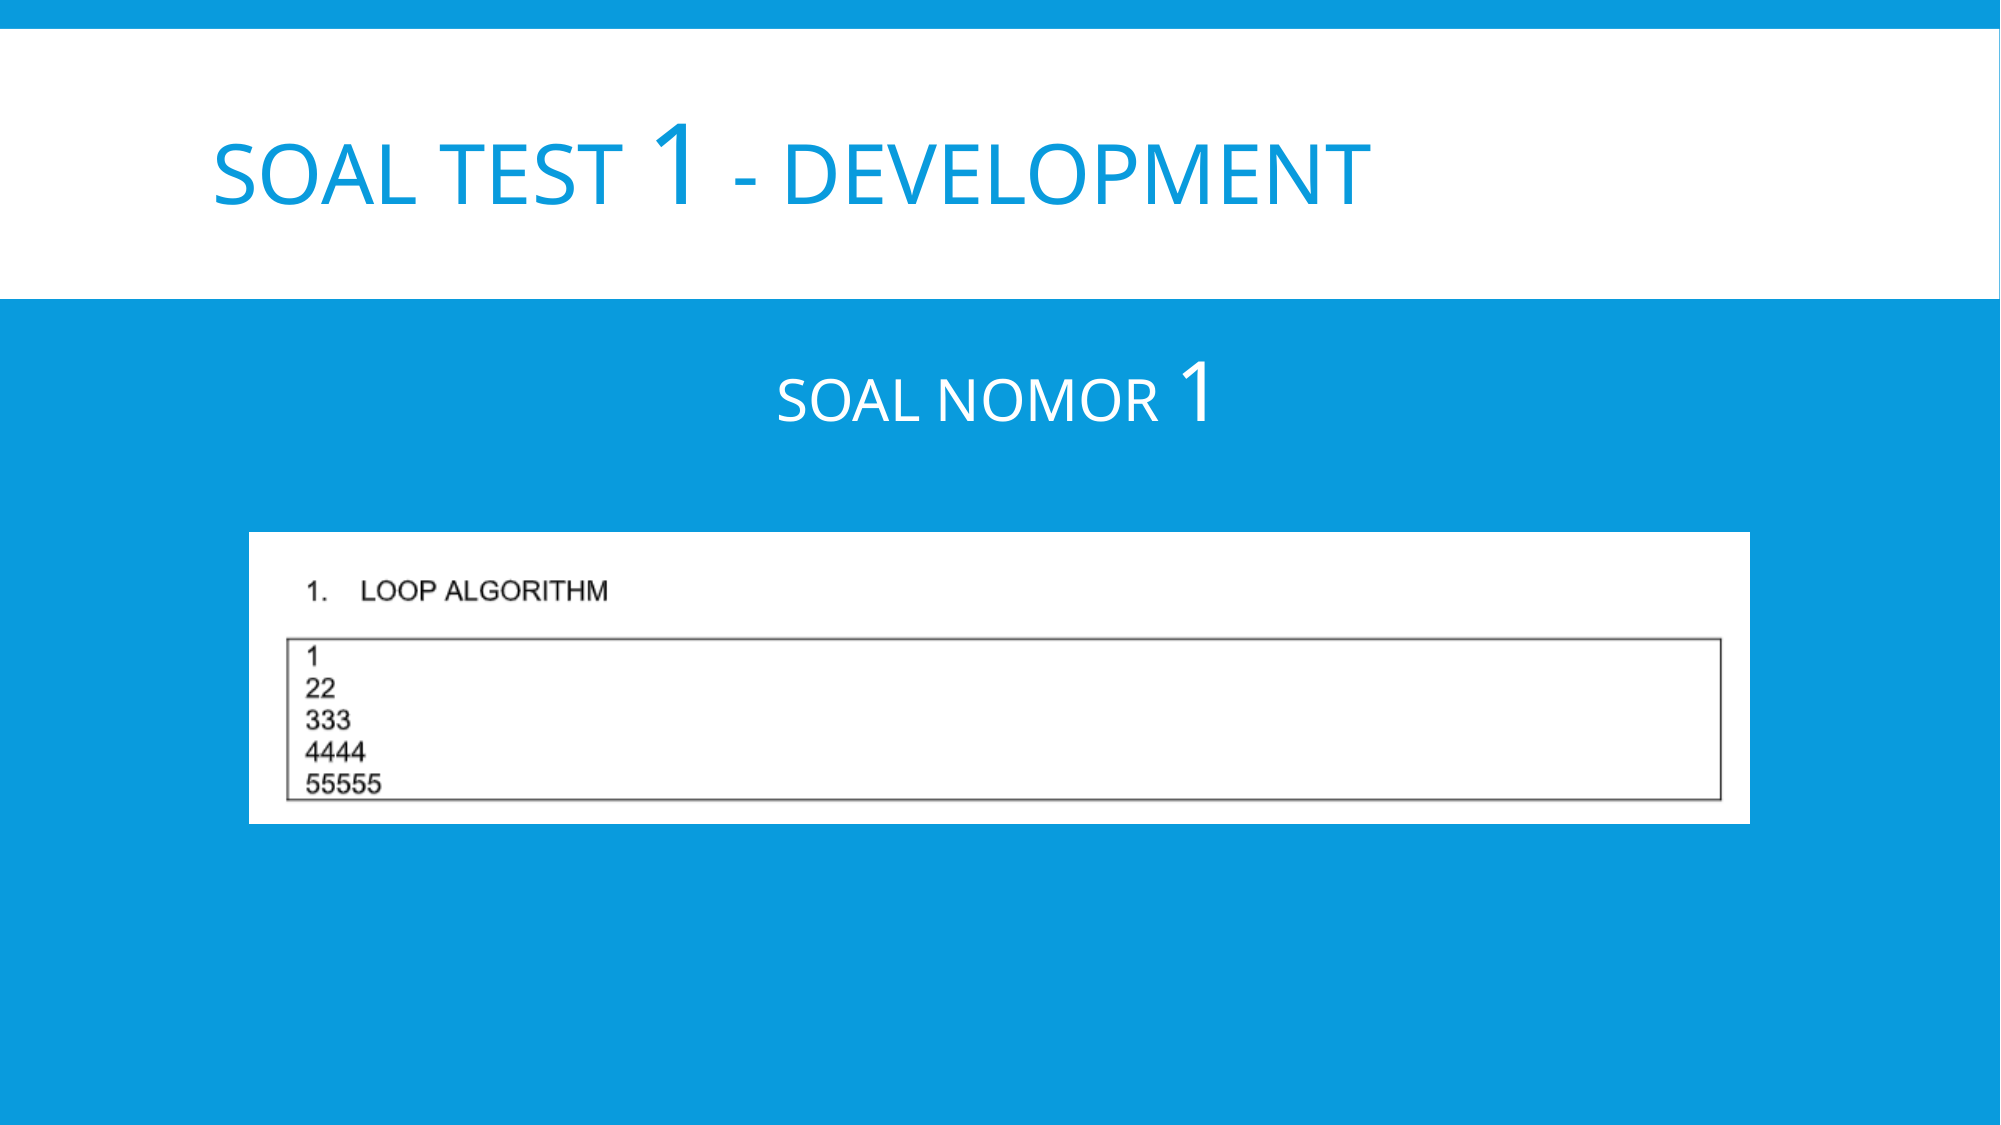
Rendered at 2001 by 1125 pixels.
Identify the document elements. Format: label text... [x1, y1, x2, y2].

title Soal test 1 - development [197, 46, 1803, 295]
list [249, 532, 1751, 824]
text_box SOAL NOMOR 1 [761, 330, 1238, 446]
